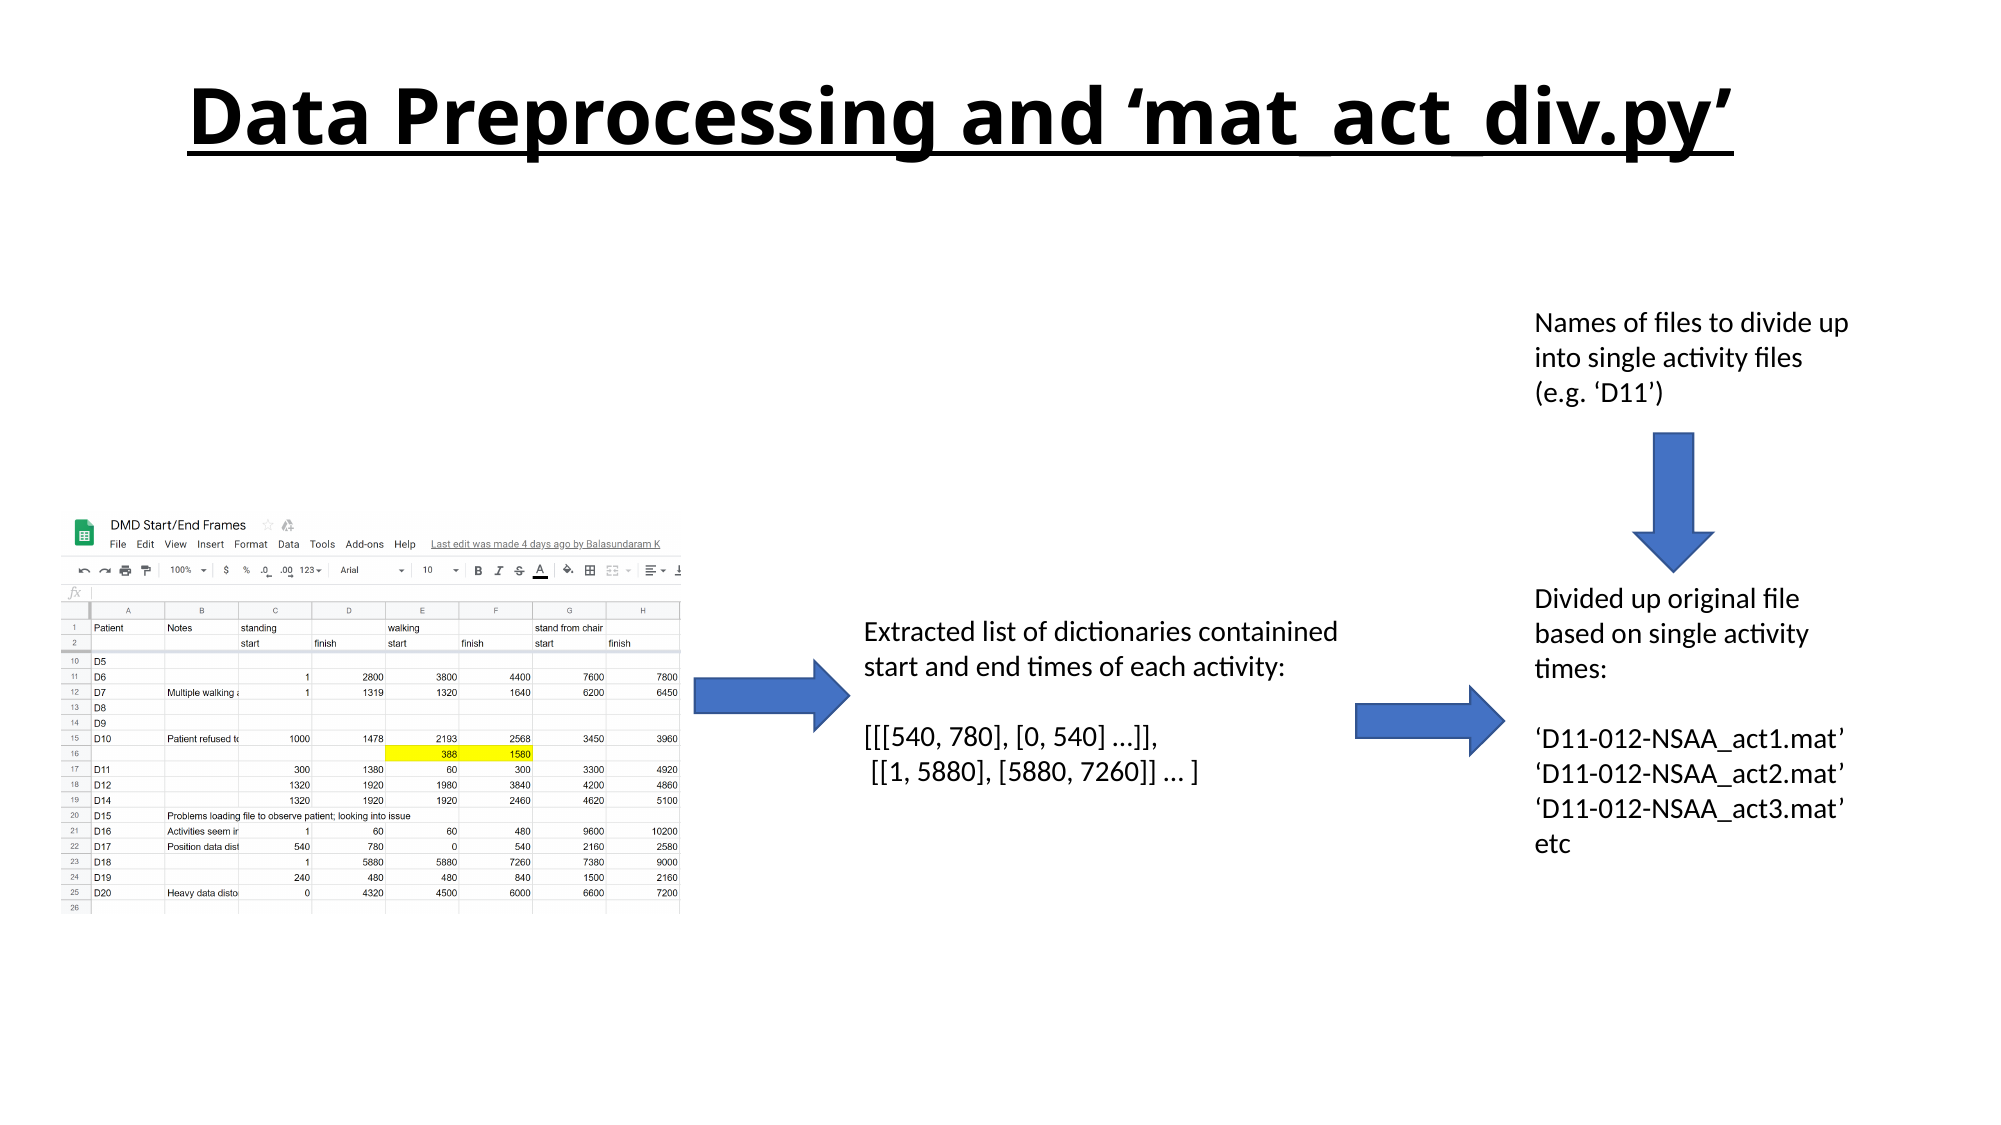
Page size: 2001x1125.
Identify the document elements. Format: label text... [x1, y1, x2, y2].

text_box Extracted list of dictionaries containined start and end times of each activity: [[[540, 780], [0, 540] …]], [[1, 5880], [5880, 7260]] … ] [849, 605, 1366, 795]
picture [61, 511, 681, 914]
text_box Names of files to divide up into single activity files (e.g. ‘D11’) [1519, 295, 1879, 416]
text_box [1631, 432, 1716, 571]
text_box Divided up original file based on single activity times: ‘D11-012-NSAA_act1.mat’ ‘D11-012-NSAA_act2.mat’ ‘D11-012-NSAA_act3.mat’ etc [1519, 571, 1879, 867]
text_box [1355, 684, 1506, 758]
title Data Preprocessing and ‘mat_act_div.py’ [172, 34, 1828, 206]
text_box [693, 658, 849, 734]
